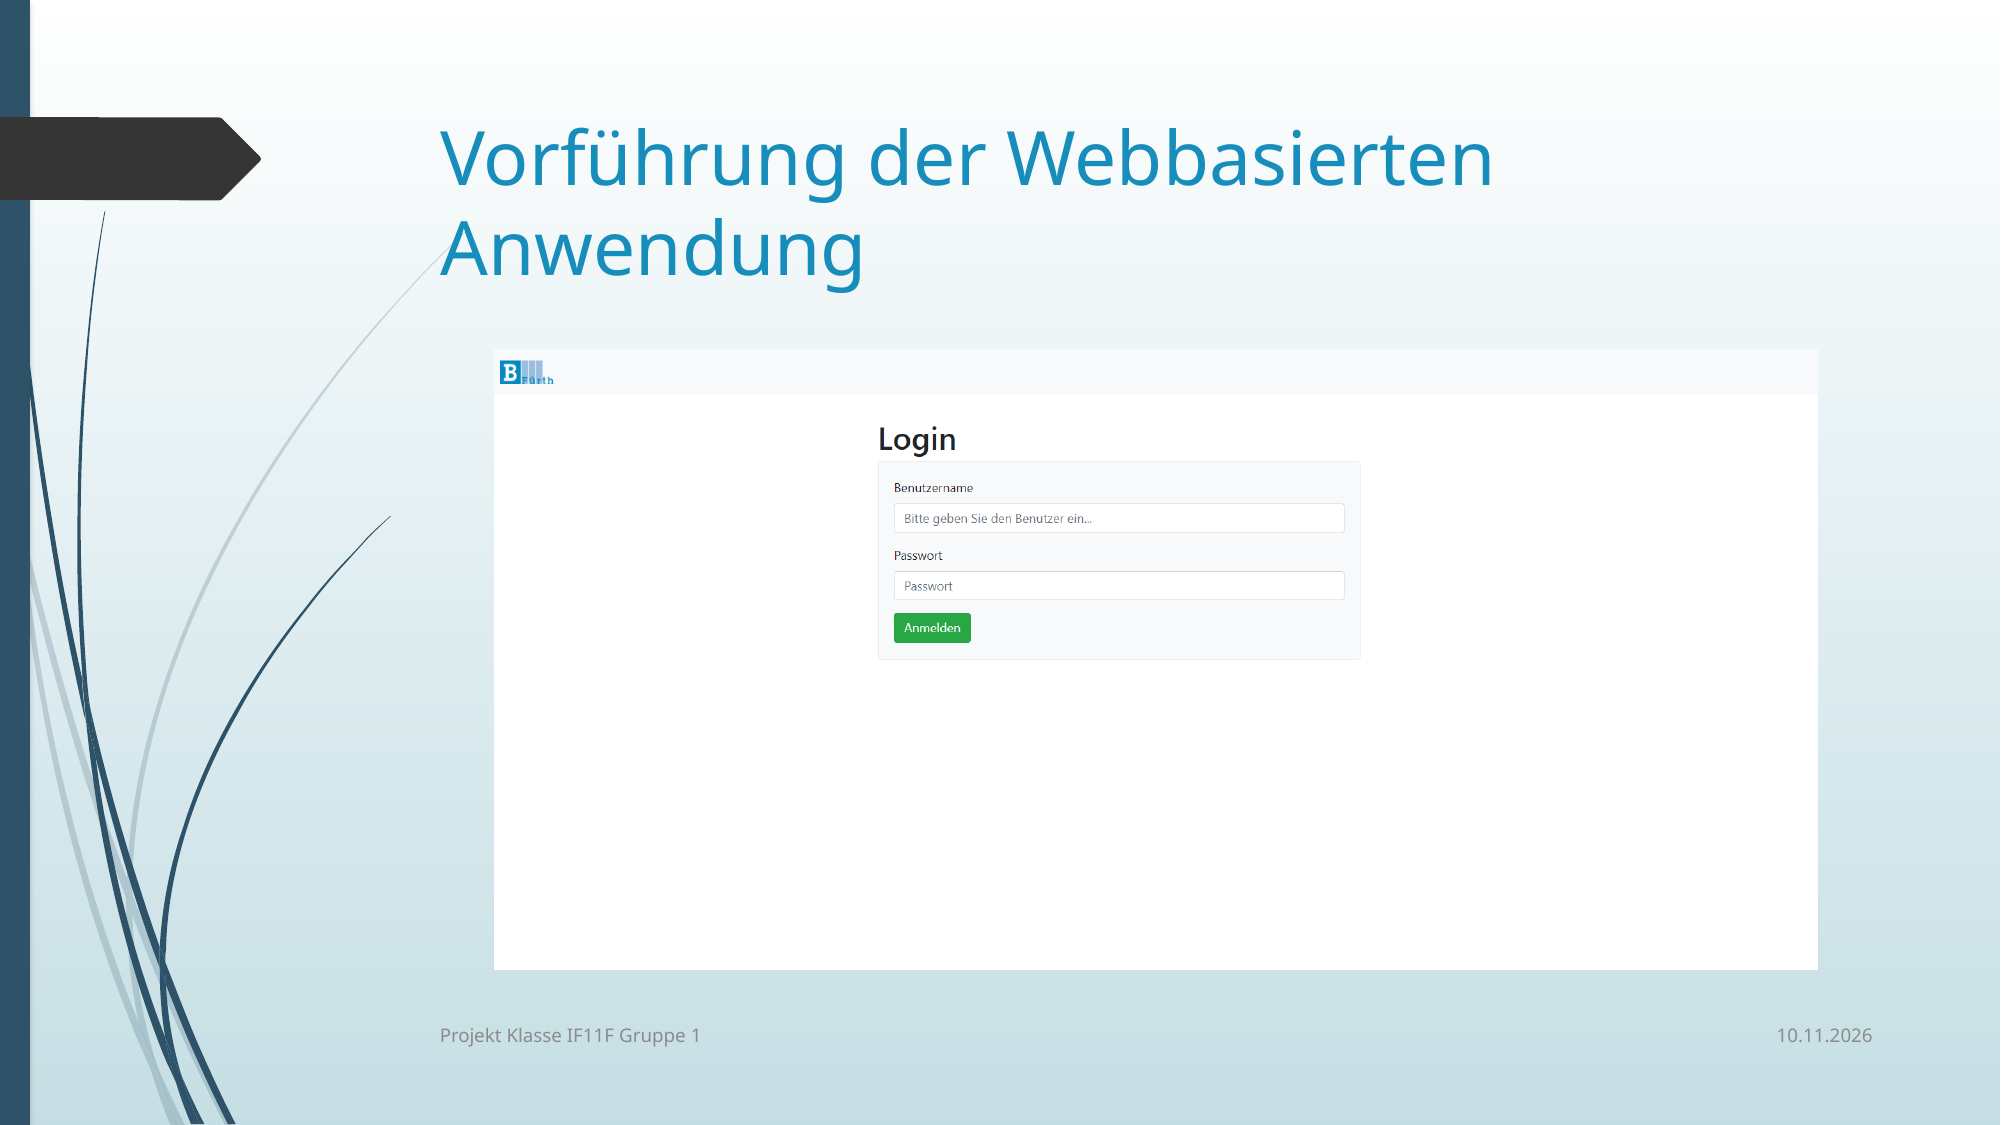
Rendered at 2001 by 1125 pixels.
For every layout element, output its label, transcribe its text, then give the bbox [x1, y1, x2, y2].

title Vorführung der Webbasierten Anwendung [425, 102, 1888, 313]
footer Projekt Klasse IF11F Gruppe 1 [424, 1006, 1675, 1067]
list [493, 349, 1819, 971]
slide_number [1699, 1005, 1888, 1067]
